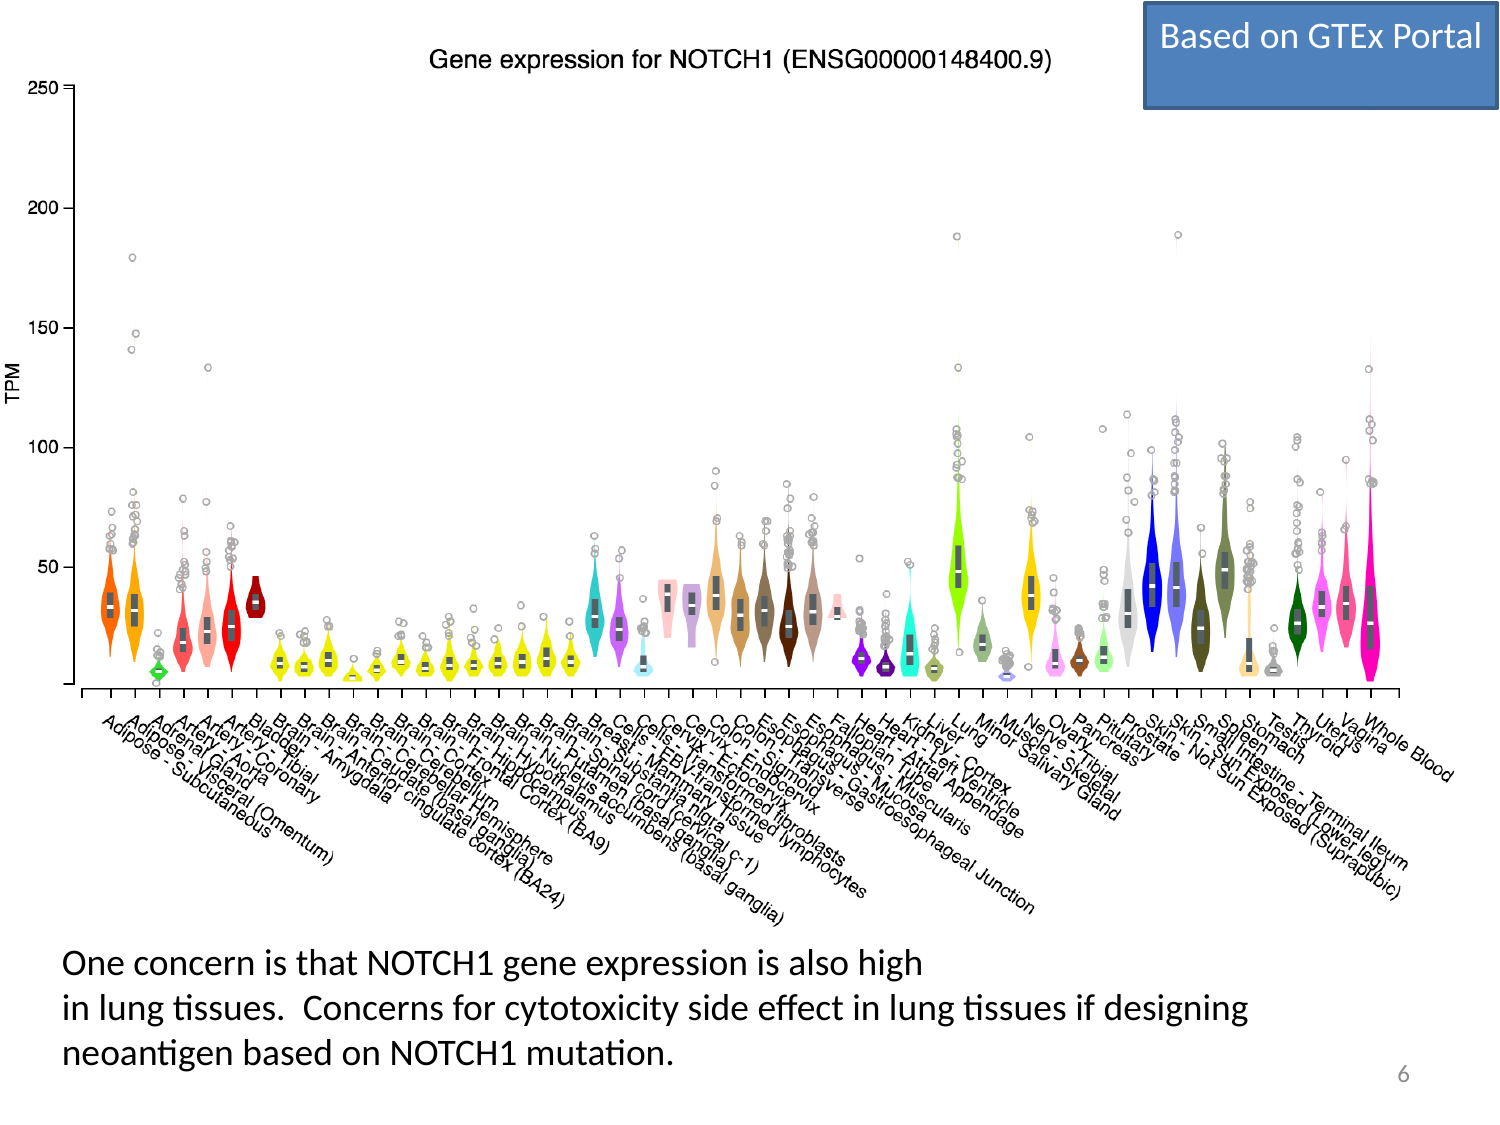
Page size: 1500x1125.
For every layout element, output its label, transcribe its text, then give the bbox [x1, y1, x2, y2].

picture [0, 41, 1500, 969]
slide_number 6 [1074, 1042, 1425, 1103]
text_box Based on GTEx Portal [1143, 1, 1499, 41]
text_box One concern is that NOTCH1 gene expression is also high in lung tissues. Concerns for cytotoxicity side effect in lung tissues if designing neoantigen based on NOTCH1 mutation. [47, 977, 1266, 1080]
